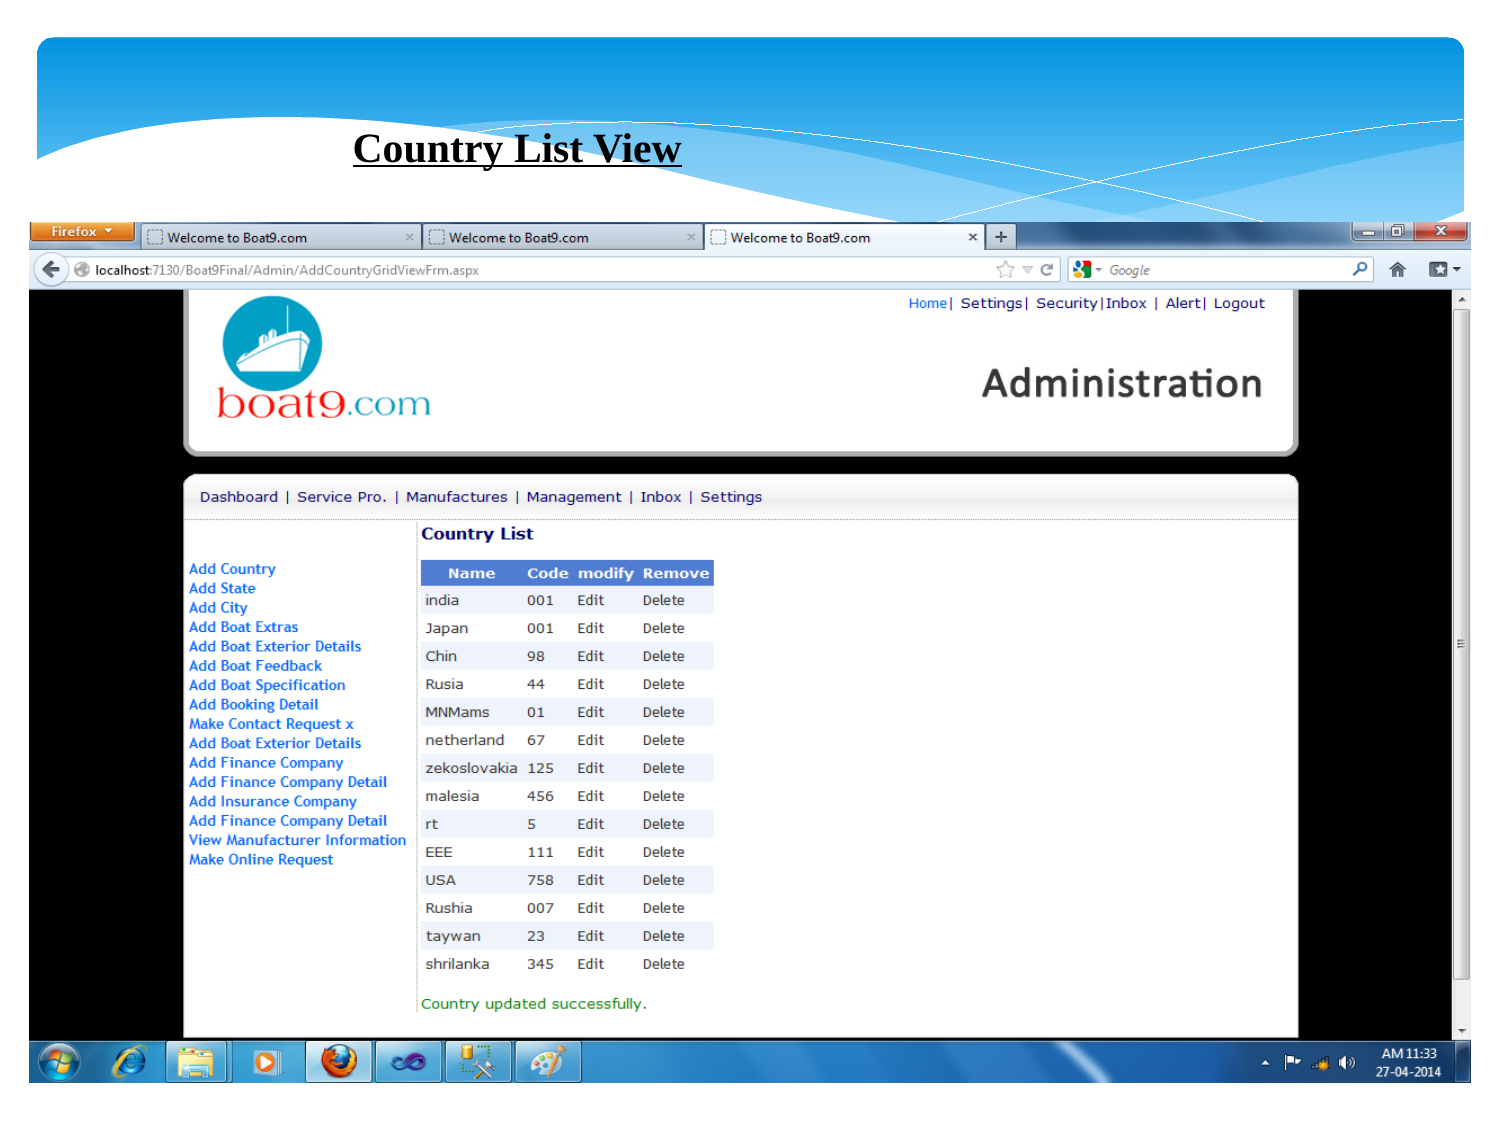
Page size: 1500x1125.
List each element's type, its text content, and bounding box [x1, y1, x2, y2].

picture [29, 222, 1471, 1083]
text_box Country List View [337, 113, 698, 179]
